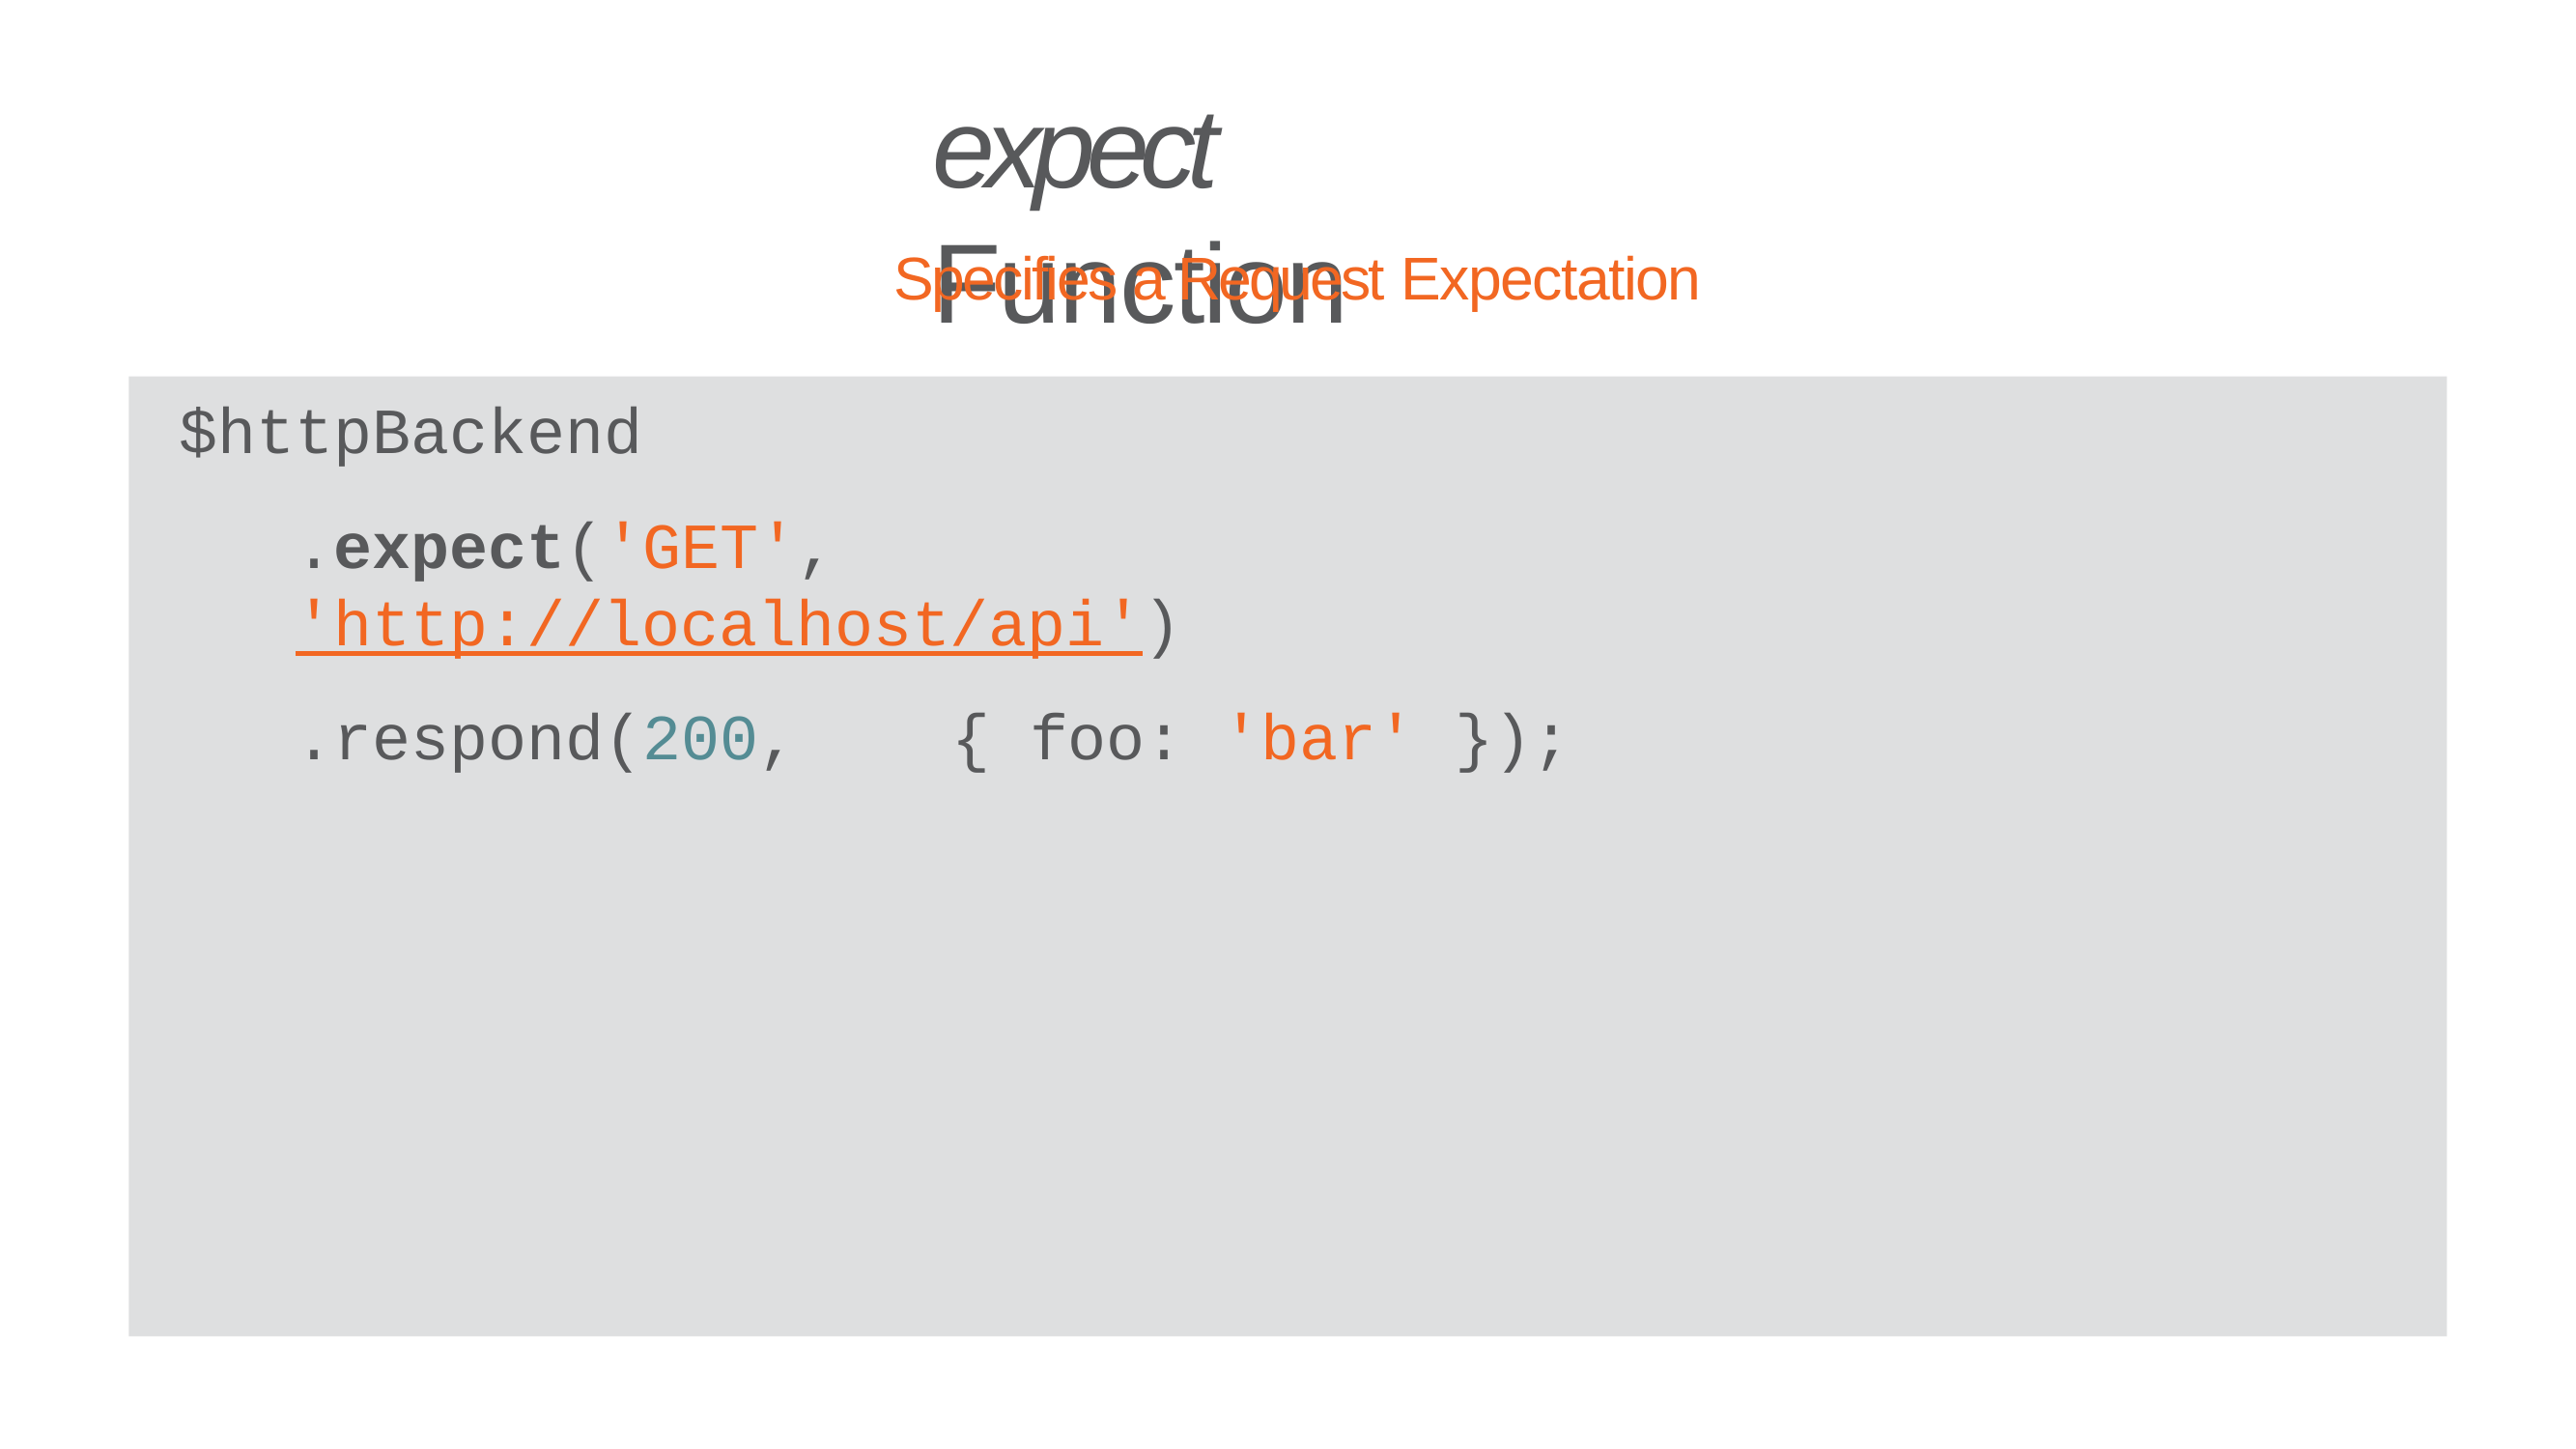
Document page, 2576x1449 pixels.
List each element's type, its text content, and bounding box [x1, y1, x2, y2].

title expect Function [930, 74, 1652, 240]
text_box Specifies a Request Expectation $httpBackend .expect('GET', 'http://localhost/api') .respond(200, { foo: 'bar' }); [179, 240, 1765, 774]
text_box [128, 376, 2448, 1337]
